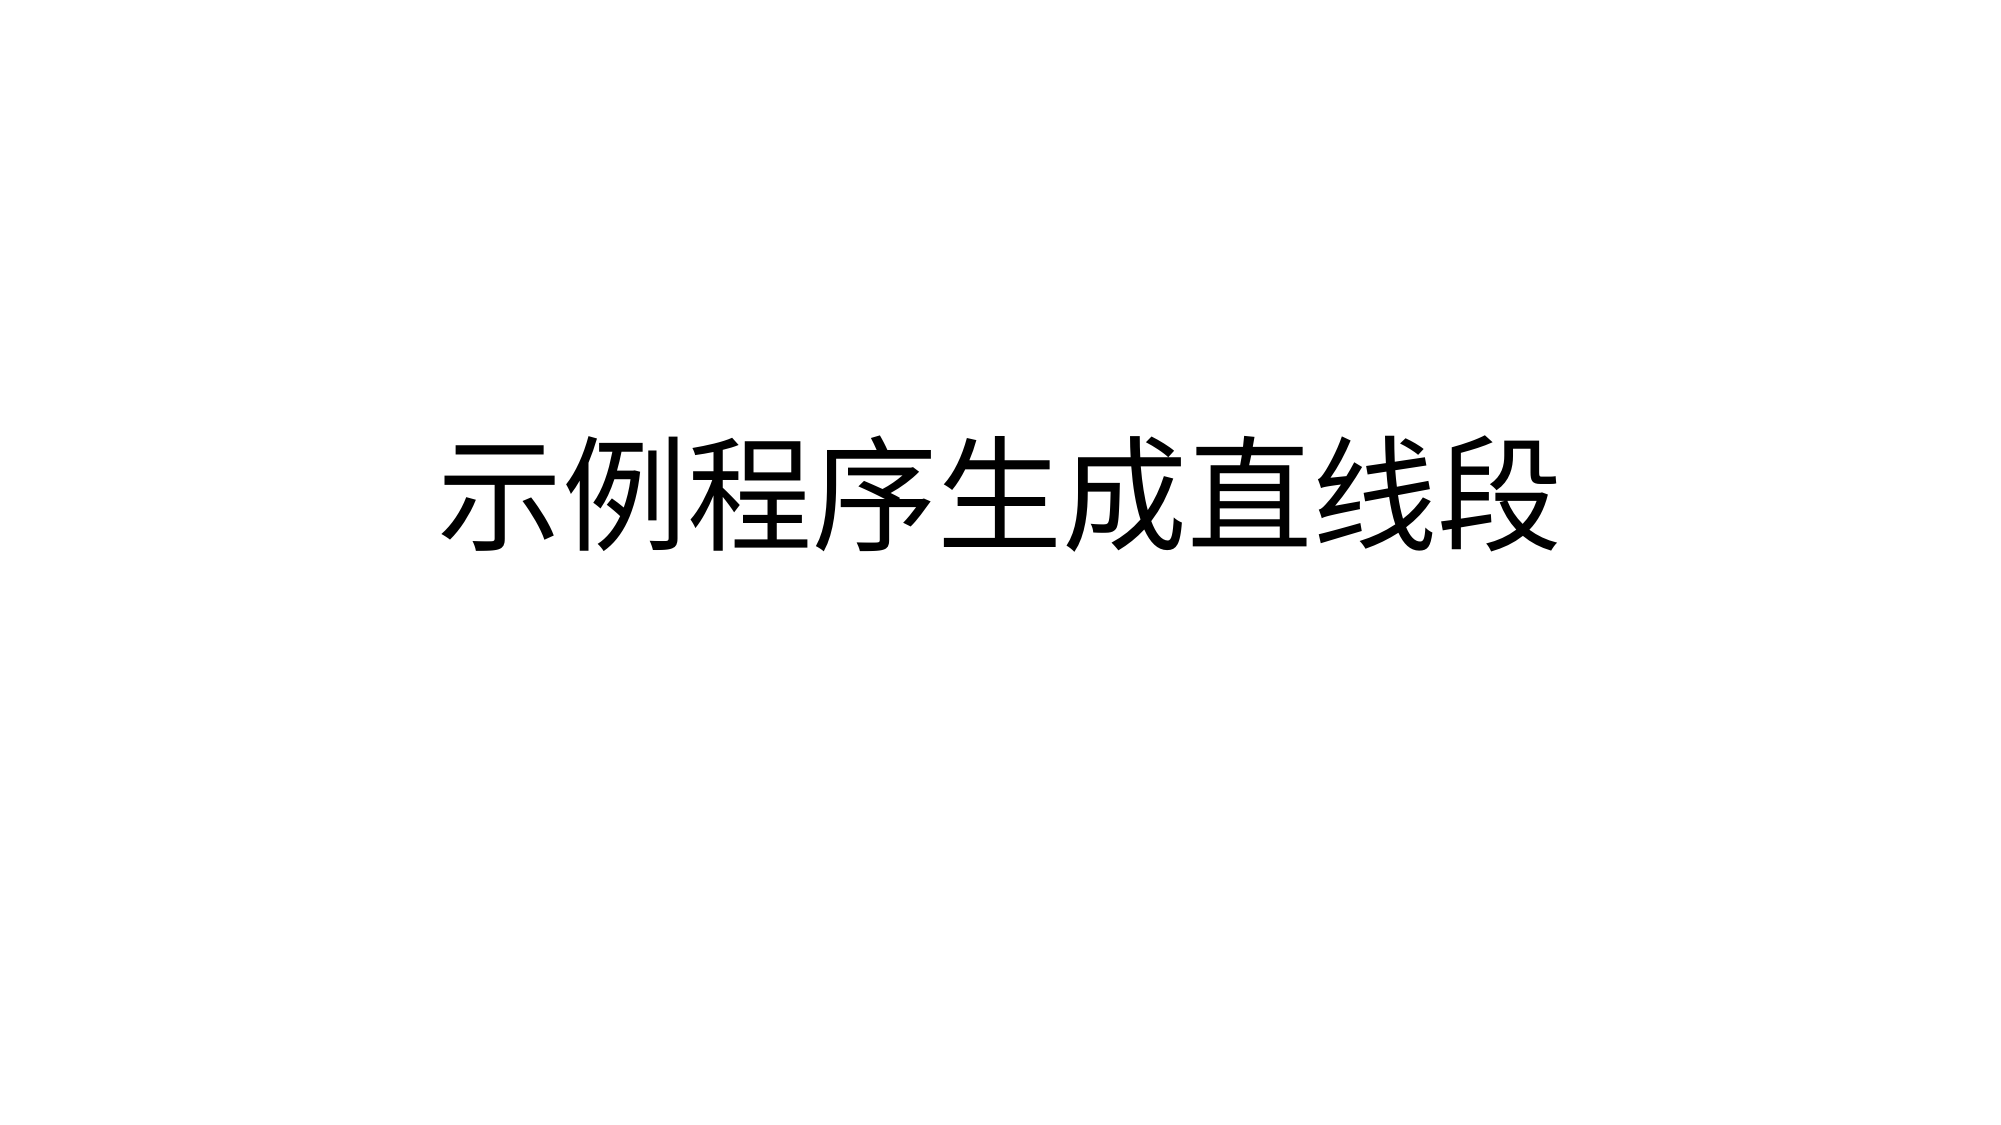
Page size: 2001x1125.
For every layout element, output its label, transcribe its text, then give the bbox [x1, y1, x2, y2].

title 示例程序生成直线段 [249, 184, 1750, 576]
